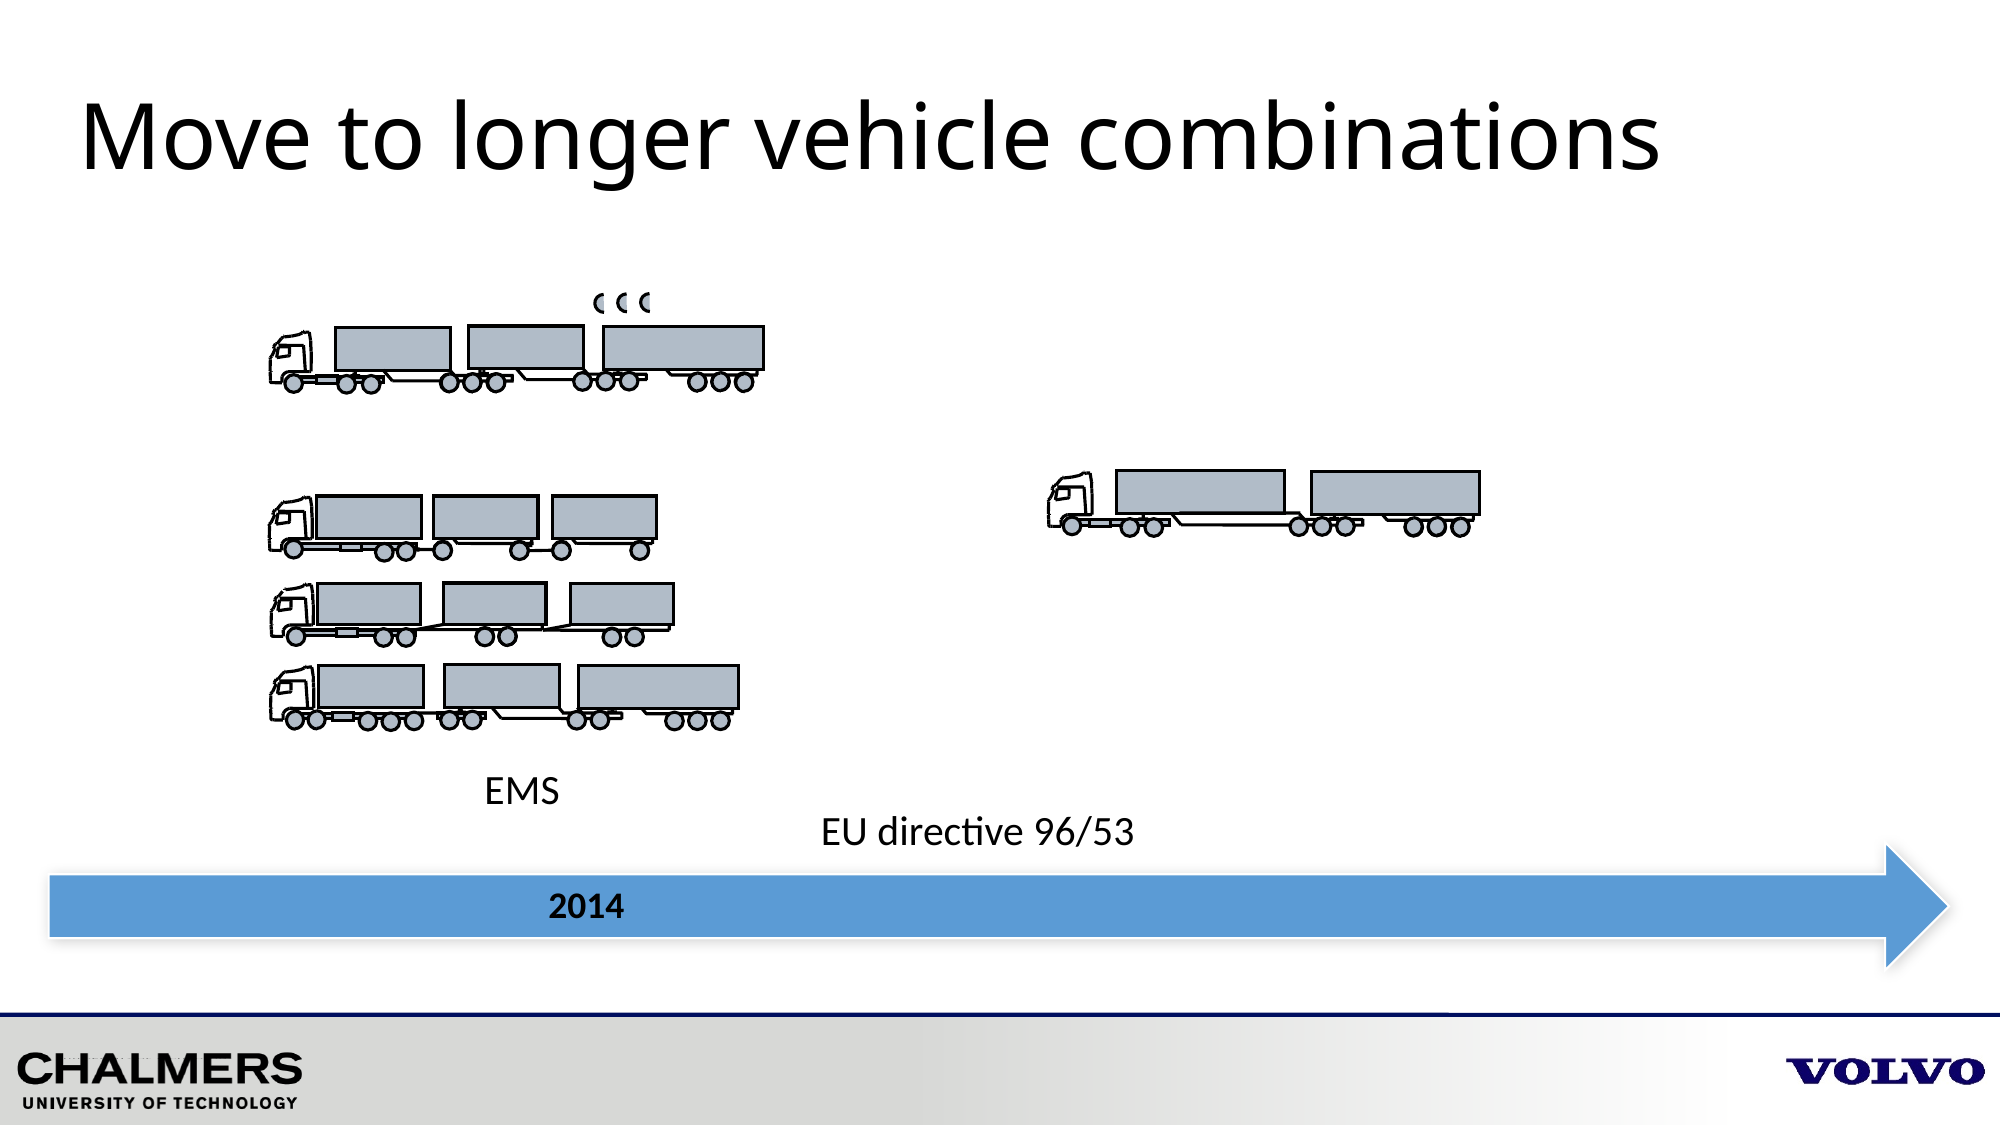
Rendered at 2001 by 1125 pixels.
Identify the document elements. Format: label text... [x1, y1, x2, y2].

text_box [302, 629, 336, 636]
text_box [332, 712, 354, 721]
text_box [1311, 471, 1480, 515]
text_box [444, 664, 560, 708]
text_box [744, 373, 753, 392]
text_box [1336, 517, 1355, 536]
text_box [620, 372, 638, 390]
text_box [640, 293, 650, 312]
text_box [1436, 517, 1446, 536]
text_box [603, 628, 621, 647]
text_box [570, 583, 674, 625]
text_box [354, 713, 362, 719]
text_box [456, 713, 466, 719]
text_box [359, 712, 377, 731]
text_box [688, 373, 699, 392]
text_box [335, 327, 451, 371]
text_box [433, 496, 538, 539]
text_box [1089, 519, 1111, 527]
text_box EU directive 96/53 [805, 796, 1150, 862]
text_box Move to longer vehicle combinations [63, 83, 1789, 301]
text_box [1144, 518, 1163, 537]
text_box [362, 543, 382, 550]
text_box [567, 711, 586, 730]
text_box [697, 372, 706, 391]
text_box [603, 326, 764, 370]
text_box [377, 377, 384, 383]
text_box [552, 541, 571, 560]
text_box [711, 373, 720, 391]
text_box [591, 711, 609, 729]
text_box [594, 294, 605, 313]
text_box [617, 293, 627, 312]
text_box [362, 375, 381, 394]
text_box [301, 543, 340, 550]
text_box [1116, 470, 1285, 514]
text_box [1452, 518, 1462, 537]
text_box [478, 712, 486, 719]
text_box [397, 542, 415, 561]
text_box [720, 372, 730, 391]
text_box [463, 711, 482, 729]
text_box [498, 627, 507, 646]
text_box [711, 711, 730, 730]
text_box [472, 373, 481, 392]
text_box [433, 541, 452, 560]
text_box [375, 543, 394, 562]
text_box [468, 325, 584, 369]
text_box [552, 496, 657, 539]
text_box [437, 712, 444, 719]
text_box [463, 374, 474, 393]
text_box [316, 710, 326, 729]
text_box [316, 375, 338, 384]
text_box [1120, 518, 1139, 537]
text_box [48, 874, 333, 939]
text_box [1111, 519, 1125, 526]
text_box [1079, 519, 1089, 526]
text_box [324, 713, 332, 719]
text_box [397, 628, 415, 647]
text_box [1460, 518, 1470, 536]
text_box [405, 712, 423, 730]
text_box [1135, 519, 1149, 526]
text_box [441, 374, 449, 392]
text_box [284, 540, 303, 559]
text_box [487, 374, 497, 393]
text_box [688, 711, 707, 730]
text_box [443, 583, 547, 625]
text_box [1290, 517, 1308, 536]
text_box [302, 713, 310, 719]
text_box [318, 665, 424, 708]
text_box [839, 842, 1950, 971]
text_box [301, 377, 316, 383]
text_box [630, 541, 649, 560]
text_box [374, 628, 393, 647]
text_box [449, 373, 459, 392]
text_box [510, 541, 529, 560]
text_box [287, 627, 305, 646]
text_box [475, 628, 494, 646]
text_box [411, 543, 417, 550]
text_box [573, 372, 592, 391]
text_box [578, 665, 739, 709]
text_box [1428, 517, 1436, 536]
text_box [337, 375, 356, 394]
text_box [1313, 517, 1331, 536]
text_box [1159, 519, 1170, 526]
text_box [358, 629, 378, 636]
text_box [284, 374, 303, 393]
text_box [496, 373, 505, 392]
text_box [625, 628, 644, 646]
text_box [596, 372, 615, 390]
text_box [507, 627, 517, 646]
text_box [1413, 517, 1423, 536]
text_box EMS [469, 755, 575, 820]
text_box [381, 712, 400, 731]
text_box [336, 628, 358, 637]
picture [1780, 1055, 1988, 1085]
text_box [735, 373, 744, 392]
text_box [665, 712, 684, 730]
text_box [1063, 517, 1081, 535]
text_box [316, 496, 422, 539]
text_box [317, 583, 421, 625]
text_box [353, 377, 365, 383]
text_box [1405, 518, 1413, 536]
text_box [389, 629, 401, 636]
text_box [308, 711, 316, 729]
text_box [286, 711, 296, 730]
text_box [373, 713, 386, 719]
text_box [294, 710, 304, 729]
text_box [387, 543, 401, 550]
text_box [396, 713, 408, 719]
text_box [440, 711, 459, 730]
text_box [340, 543, 362, 551]
text_box 2014 [333, 874, 839, 939]
